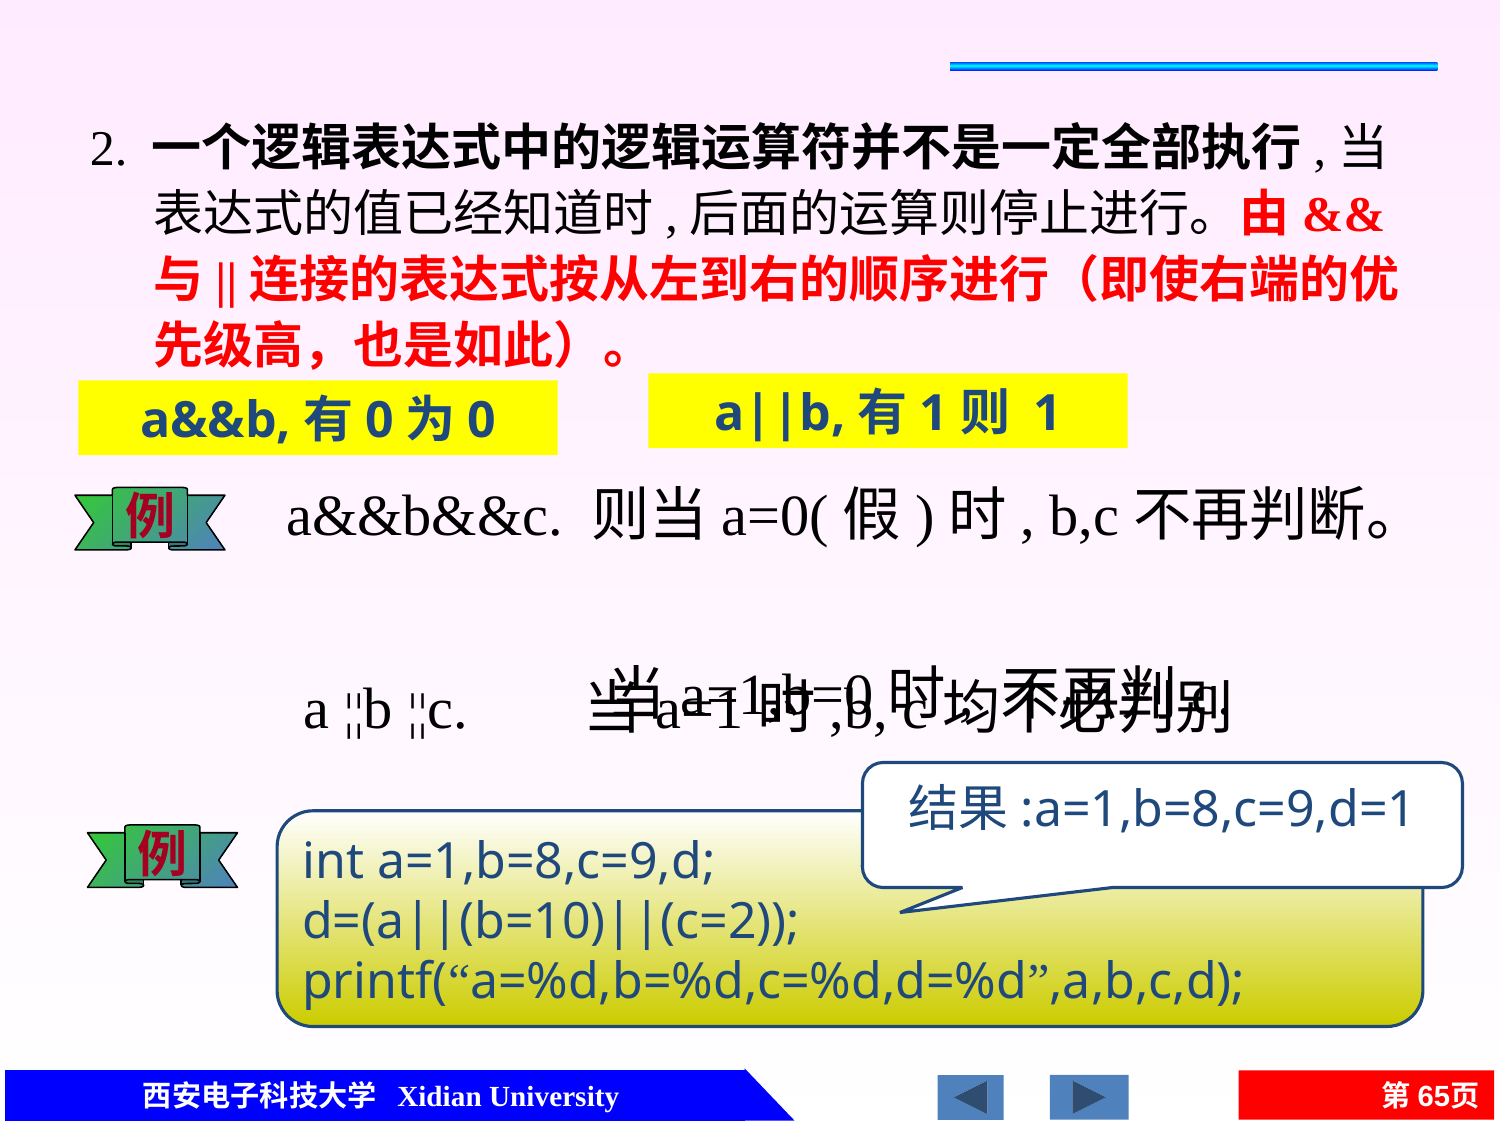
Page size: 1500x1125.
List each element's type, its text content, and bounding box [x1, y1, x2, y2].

text_box a&&b,有0为0 [78, 380, 558, 456]
text_box [950, 62, 1438, 71]
text_box int a=1,b=8,c=9,d; d=(a||(b=10)||(c=2)); printf(“a=%d,b=%d,c=%d,d=%d”,a,b,c,d); [277, 810, 1423, 1027]
text_box 例 [74, 487, 225, 550]
text_box a&&b&&c. 则当a=0(假)时, b,c不再判断。 当a=1,b=0时, 不再判c. [228, 455, 1385, 662]
text_box a||b,有1则 1 [648, 373, 1128, 449]
text_box 例 [87, 824, 238, 888]
text_box 2. 一个逻辑表达式中的逻辑运算符并不是一定全部执行,当表达式的值已经知道时,后面的运算则停止进行。由&&与||连接的表达式按从左到右的顺序进行（即使右端的优先级高，也是如此）。 [75, 101, 1423, 381]
text_box 结果:a=1,b=8,c=9,d=1 [862, 762, 1463, 913]
text_box a ¦¦b ¦¦c. 当a=1时,b, c均不必判别 [187, 662, 1388, 748]
